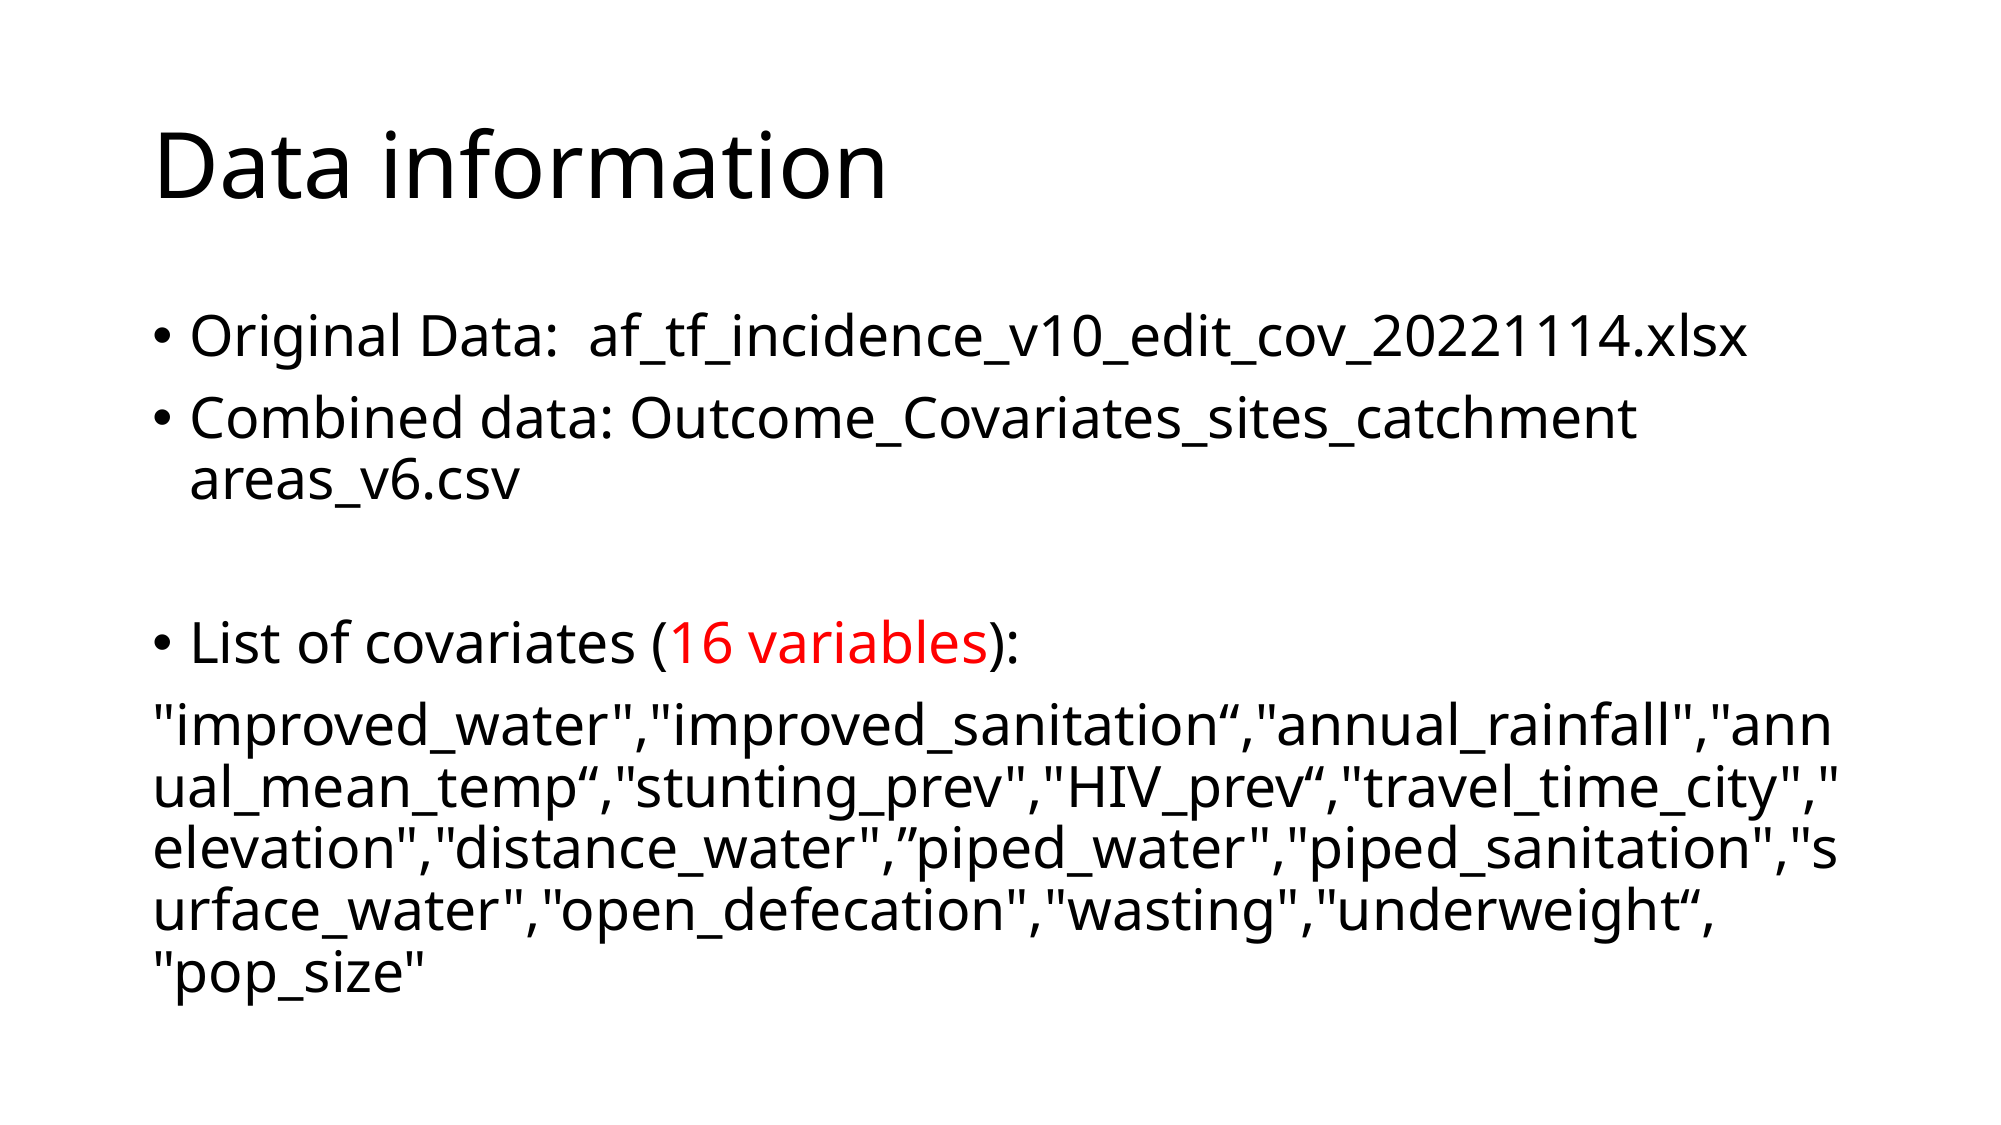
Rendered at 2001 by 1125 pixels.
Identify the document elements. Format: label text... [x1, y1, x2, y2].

title Data information [137, 59, 1863, 278]
list Original Data: af_tf_incidence_v10_edit_cov_20221114.xlsx Combined data: Outcome_Covariates_sites_catchment areas_v6.csv List of covariates (16 variables): "improved_water","improved_sanitation“,"annual_rainfall","annual_mean_temp“,"stunting_prev","HIV_prev“,"travel_time_city","elevation","distance_water",”piped_water","piped_sanitation","surface_water","open_defecation","wasting","underweight“, "pop_size" [137, 299, 1863, 1014]
